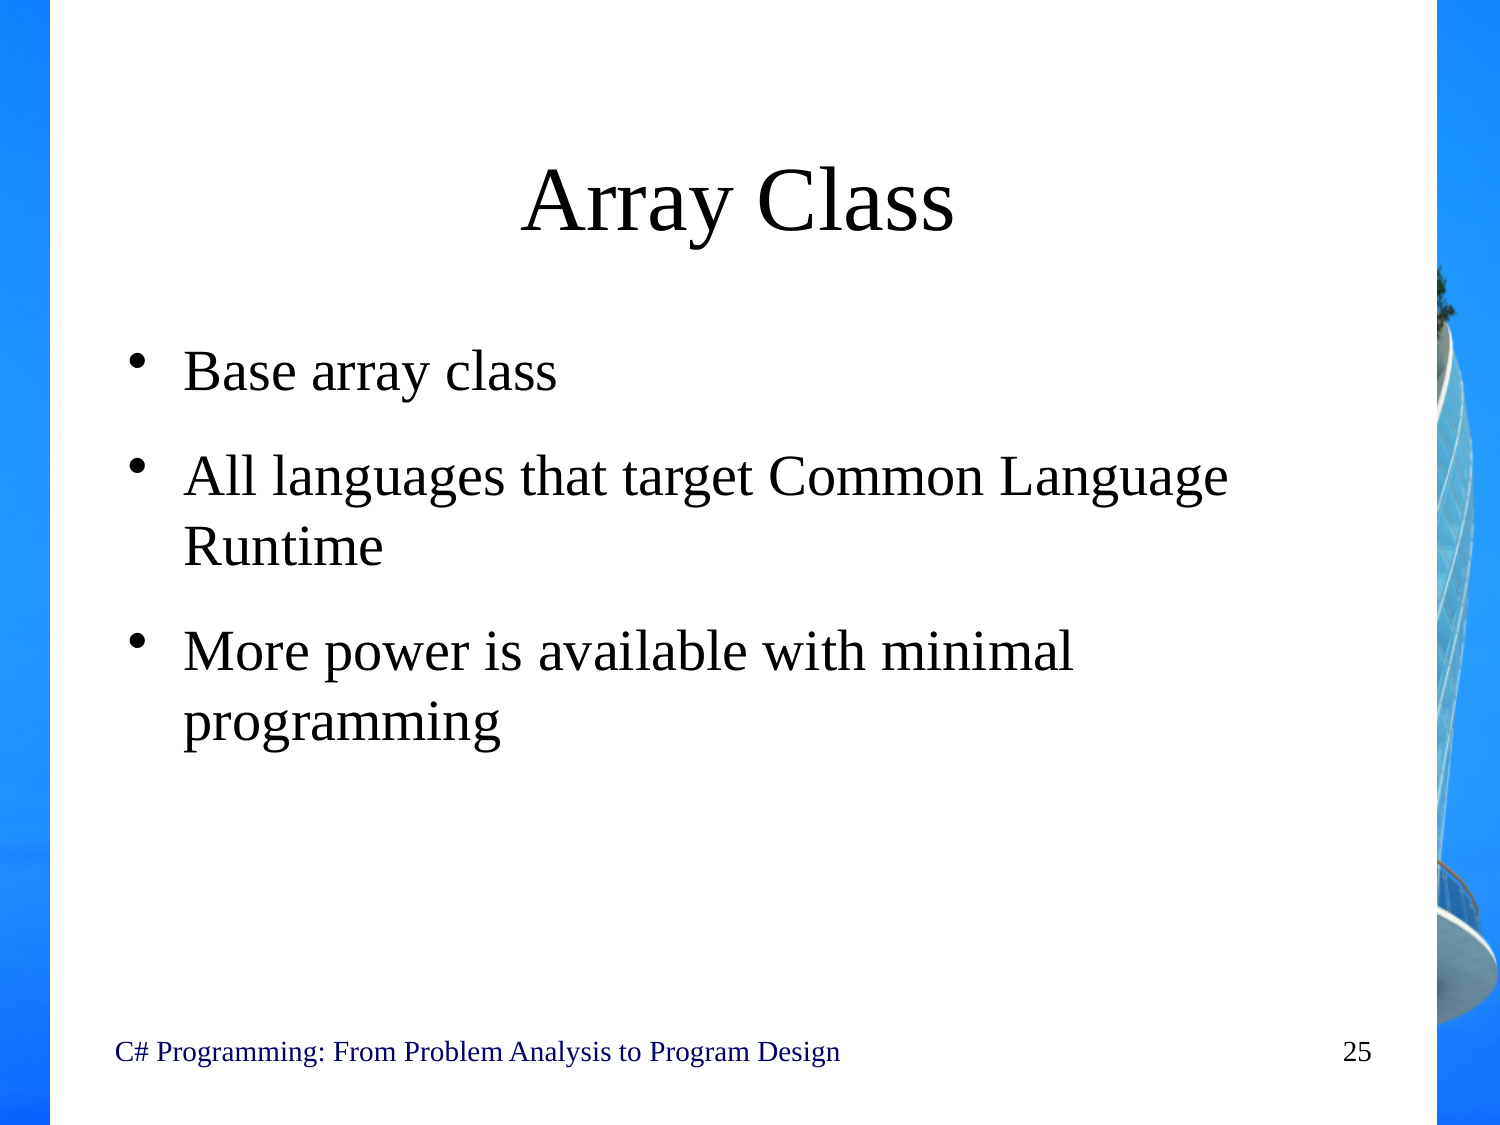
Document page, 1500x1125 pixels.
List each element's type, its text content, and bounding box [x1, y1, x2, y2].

footer C# Programming: From Problem Analysis to Program Design [99, 1024, 988, 1101]
title Array Class [112, 99, 1388, 288]
picture [1437, 0, 1500, 1125]
slide_number 25 [1074, 1024, 1388, 1101]
list Base array class All languages that target Common Language Runtime More power is available with minimal programming [112, 324, 1388, 1000]
picture [0, 0, 50, 1125]
